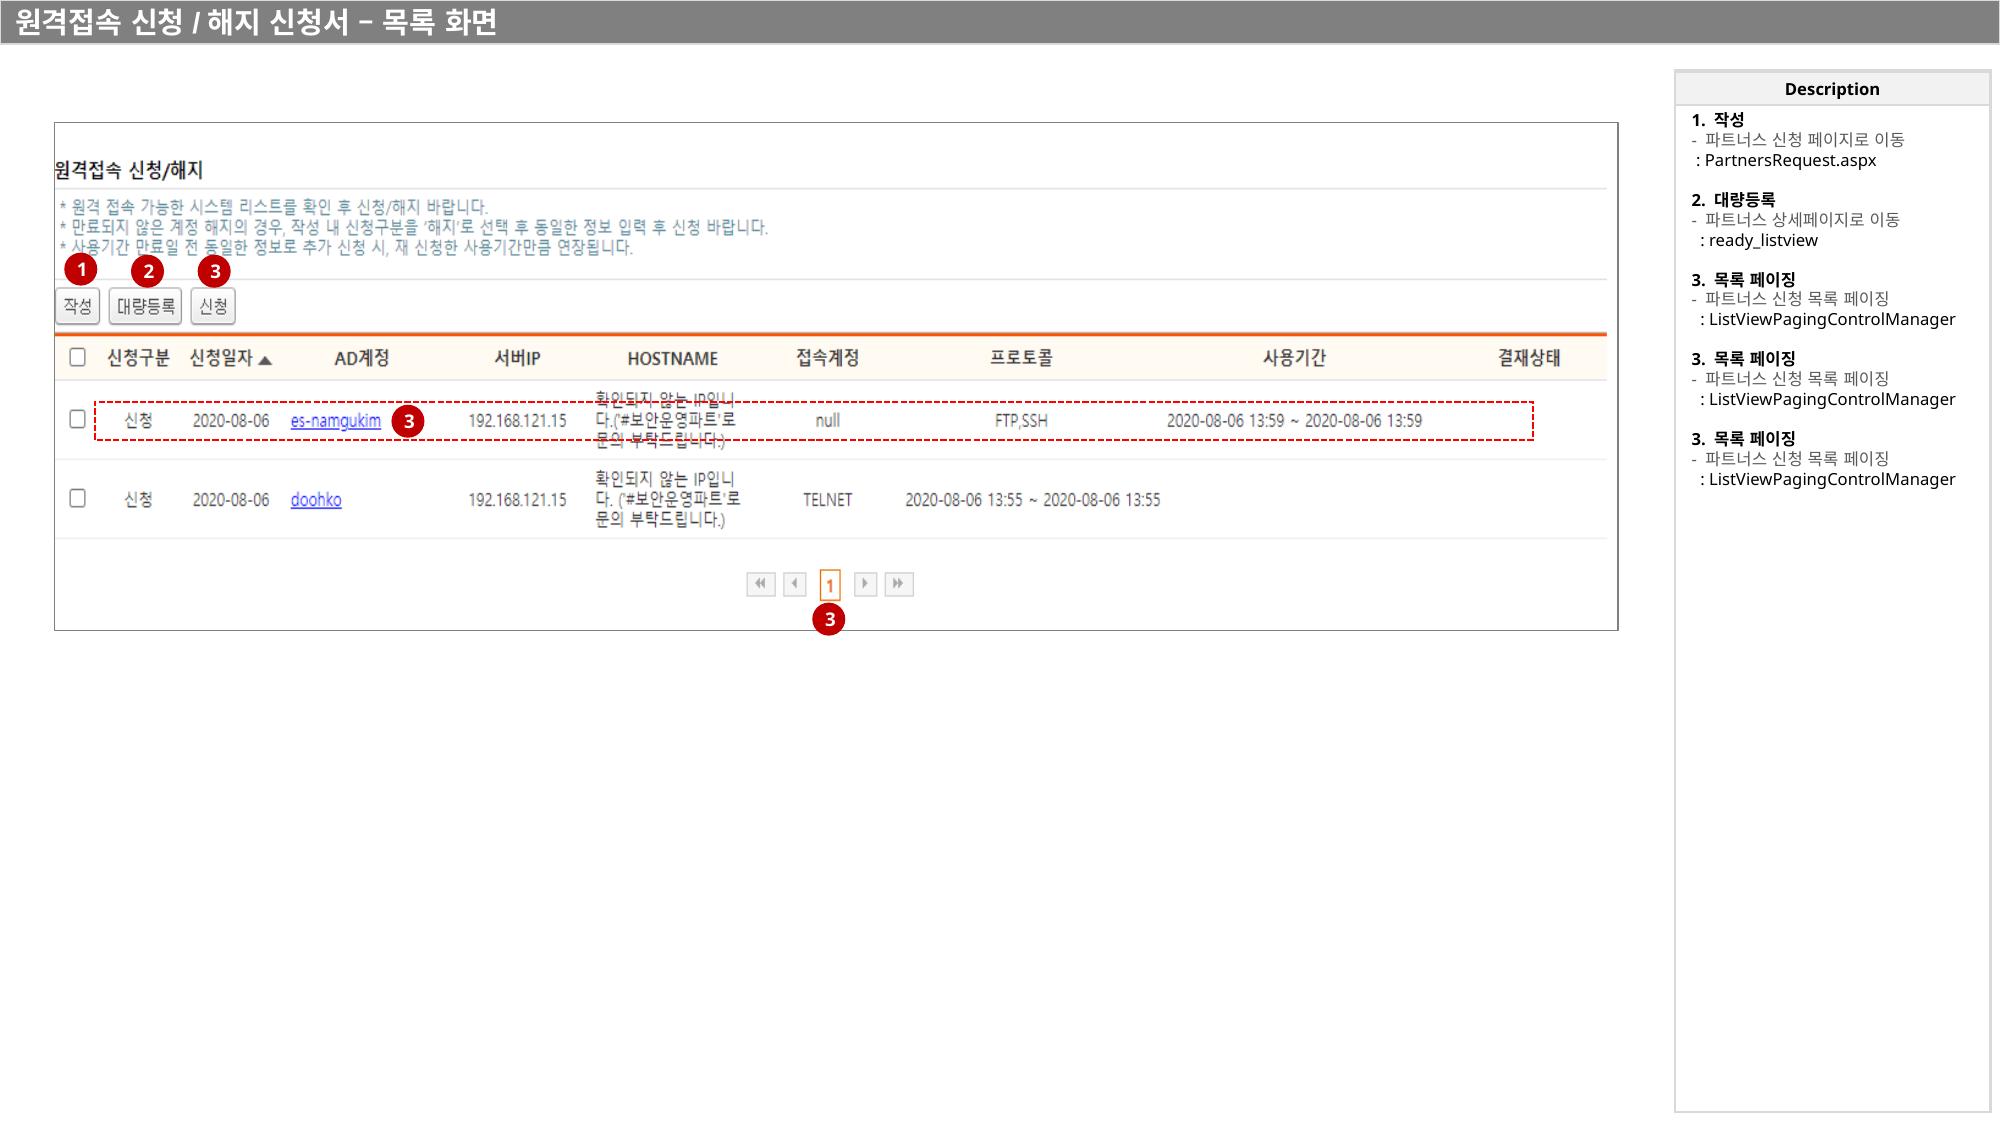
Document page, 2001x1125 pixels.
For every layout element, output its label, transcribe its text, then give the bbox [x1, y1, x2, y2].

text_box Description [1674, 71, 1992, 106]
text_box [1674, 106, 1992, 1113]
text_box 1. 작성 - 파트너스 신청 페이지로 이동 : PartnersRequest.aspx 2. 대량등록 - 파트너스 상세페이지로 이동 : ready_listview 3. 목록 페이징 - 파트너스 신청 목록 페이징 : ListViewPagingControlManager 3. 목록 페이징 - 파트너스 신청 목록 페이징 : ListViewPagingControlManager 3. 목록 페이징 - 파트너스 신청 목록 페이징 : ListViewPagingControlManager [1676, 102, 2000, 517]
picture [55, 122, 1618, 630]
text_box 3 [816, 630, 842, 636]
text_box 원격접속 신청/해지 신청서 – 목록 화면 [0, 0, 2000, 45]
